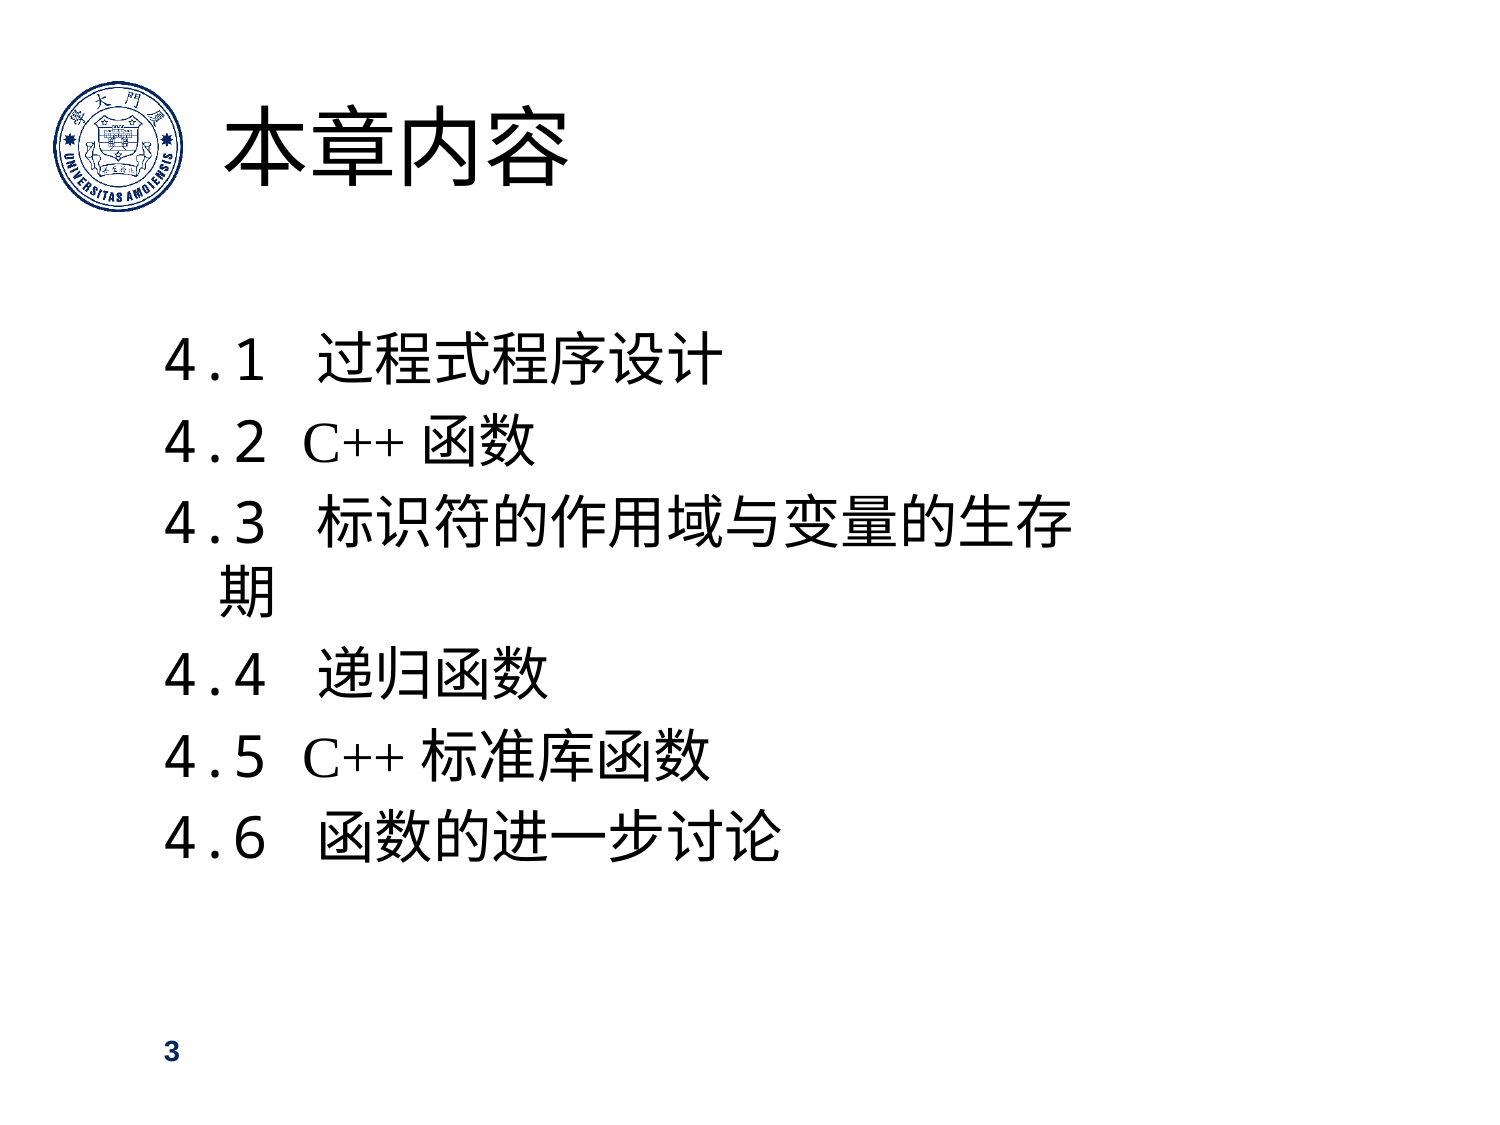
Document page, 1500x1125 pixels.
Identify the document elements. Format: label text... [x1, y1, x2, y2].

slide_number 3 [148, 1024, 462, 1101]
title 本章内容 [206, 19, 1357, 270]
picture [53, 81, 183, 212]
list 4.1 过程式程序设计 4.2 C++函数 4.3 标识符的作用域与变量的生存期 4.4 递归函数 4.5 C++标准库函数 4.6 函数的进一步讨论 [147, 314, 1133, 832]
